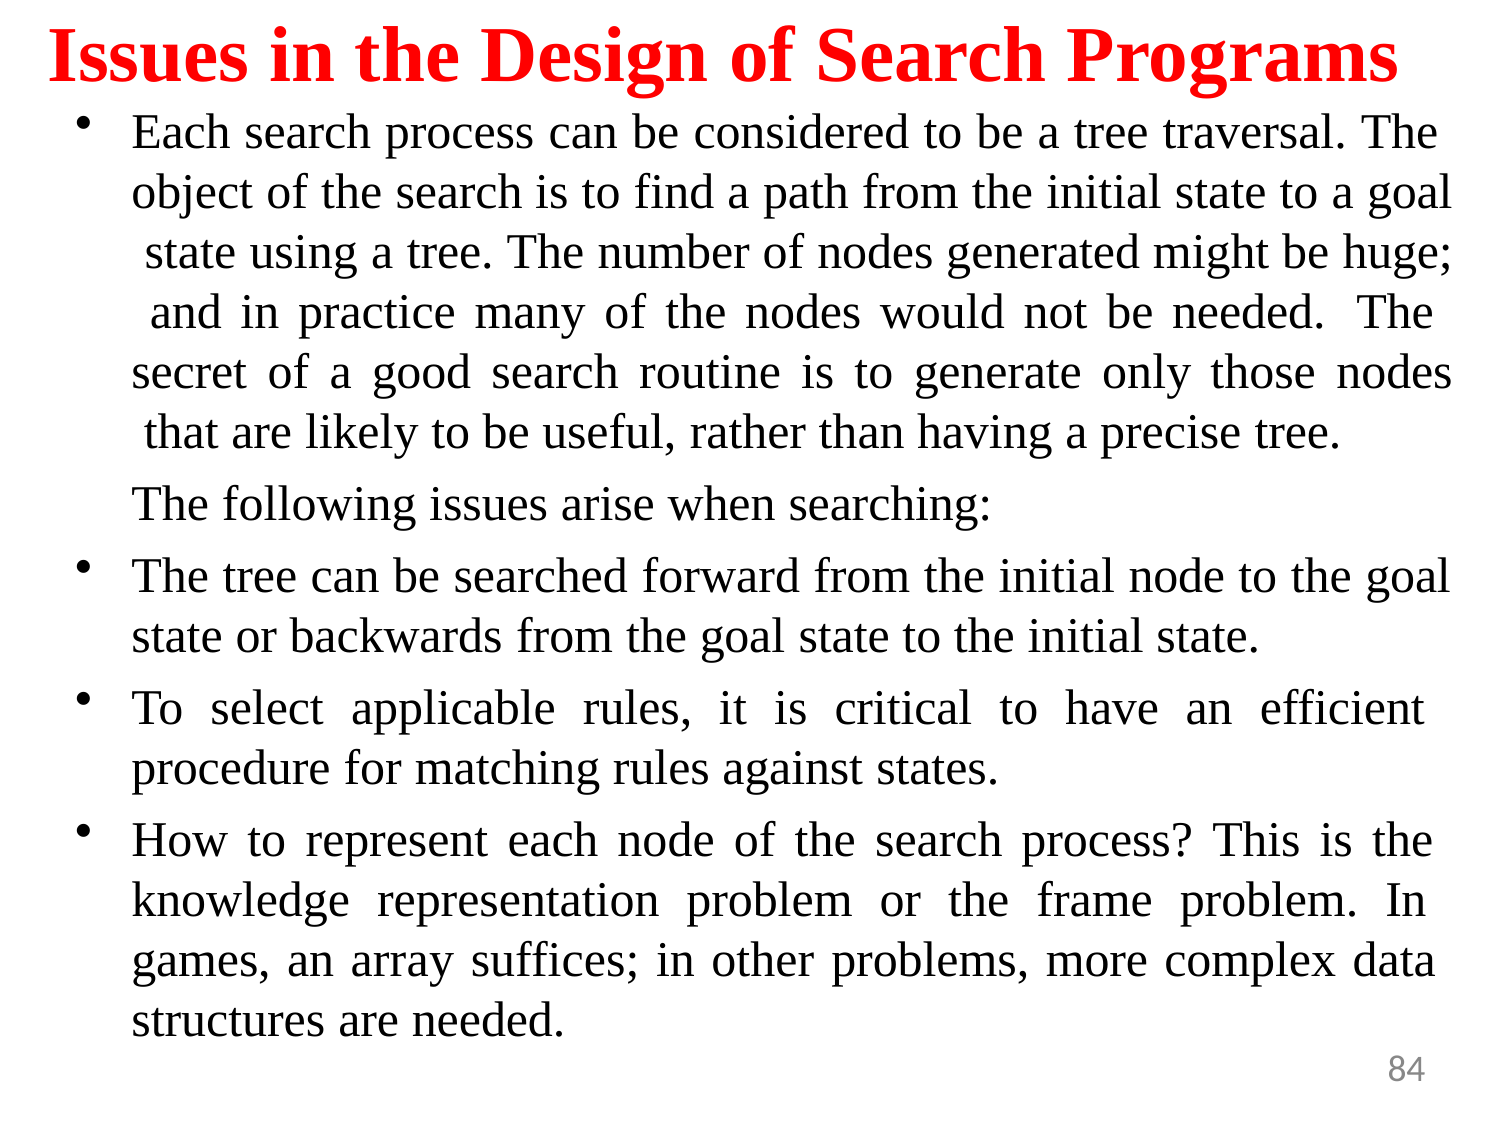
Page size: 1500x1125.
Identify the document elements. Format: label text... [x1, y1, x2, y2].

title Issues in the Design of Search Programs [45, 0, 1405, 190]
slide_number 84 [1381, 1051, 1432, 1125]
text_box Each search process can be considered to be a tree traversal. The object of the search is to find a path from the initial state to a goal state using a tree. The number of nodes generated might be huge; and in practice many of the nodes would not be needed. The secret of a good search routine is to generate only those nodes that are likely to be useful, rather than having a precise tree. The following issues arise when searching: The tree can be searched forward from the initial node to the goal state or backwards from the goal state to the initial state. To select applicable rules, it is critical to have an efficient procedure for matching rules against states. How to represent each node of the search process? This is the knowledge representation problem or the frame problem. In games, an array suffices; in other problems, more complex data structures are needed. [72, 96, 1454, 1047]
